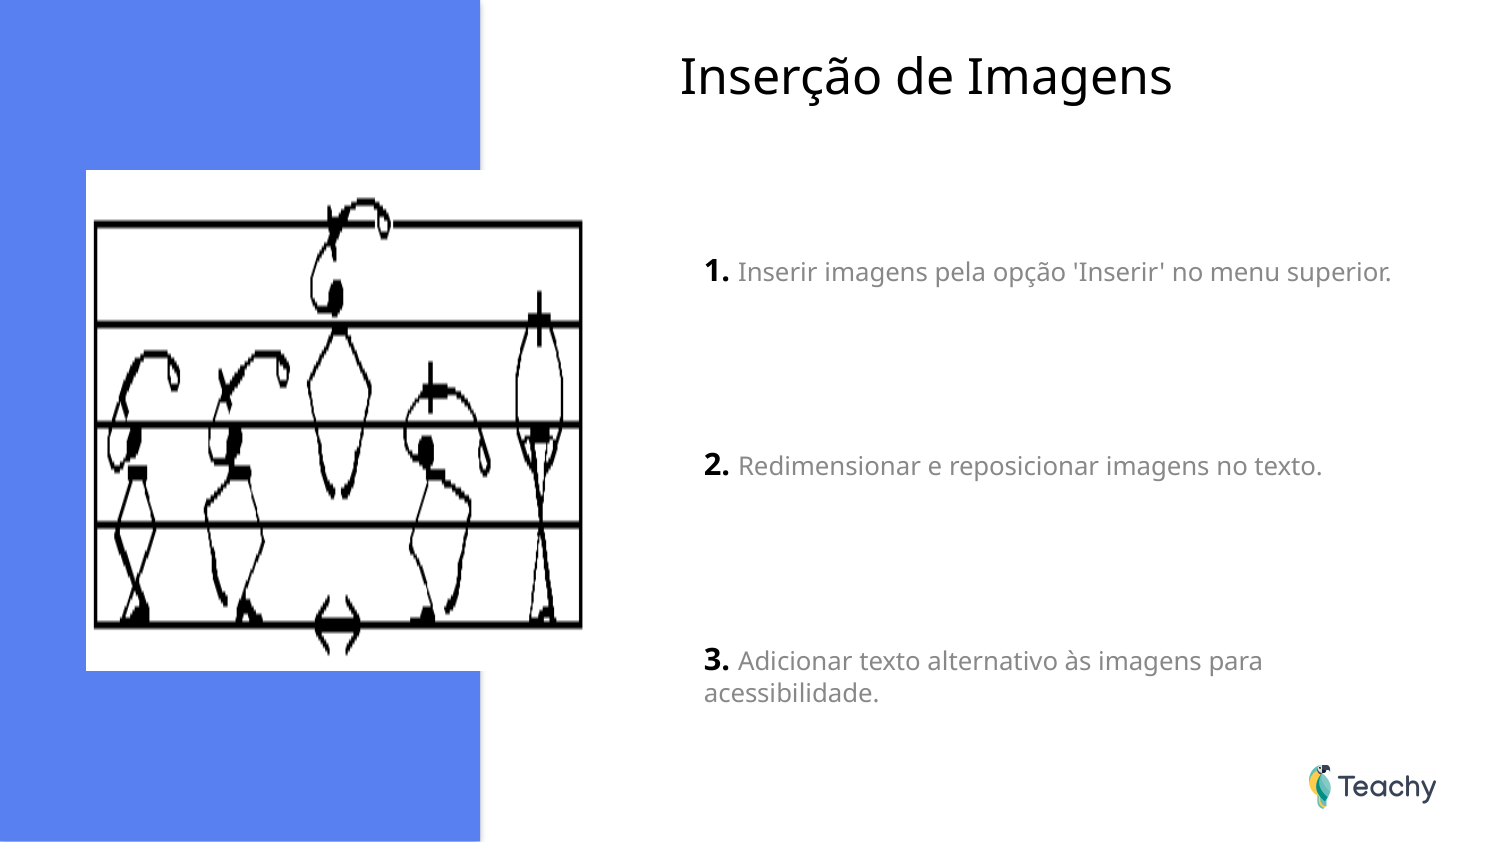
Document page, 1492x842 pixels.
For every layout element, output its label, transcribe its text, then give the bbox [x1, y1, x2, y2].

text_box Inserção de Imagens [665, 37, 1307, 112]
text_box 3. Adicionar texto alternativo às imagens para acessibilidade. [689, 586, 1445, 715]
text_box 1. Inserir imagens pela opção 'Inserir' no menu superior. [689, 198, 1445, 296]
text_box [0, 0, 481, 842]
picture [1309, 765, 1436, 810]
text_box 2. Redimensionar e reposicionar imagens no texto. [689, 392, 1445, 490]
picture [85, 170, 587, 672]
